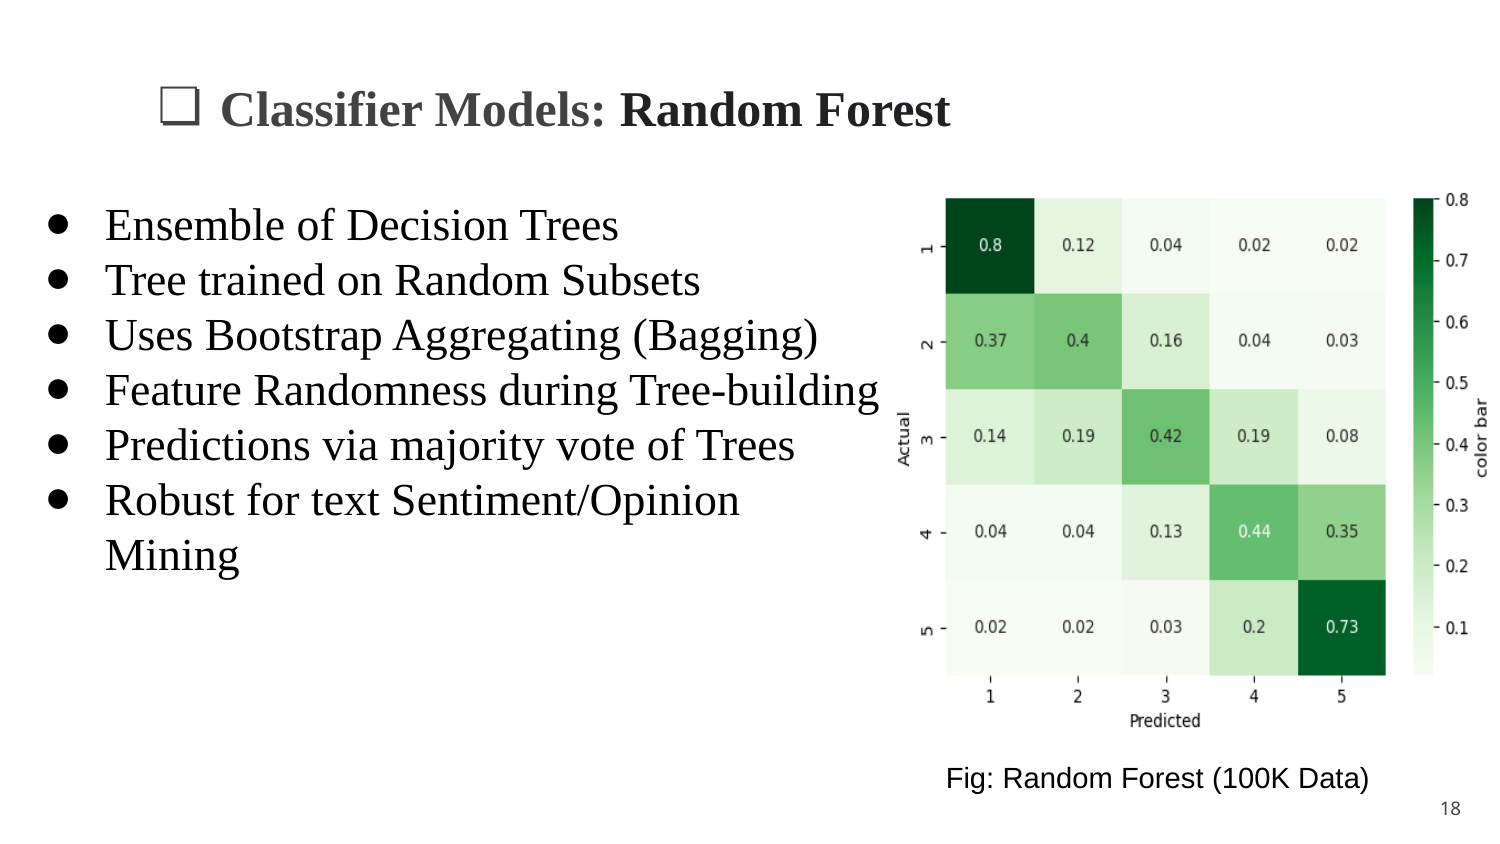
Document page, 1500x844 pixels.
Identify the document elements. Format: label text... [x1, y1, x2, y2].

slide_number ‹#› [1386, 777, 1477, 842]
text_box Classifier Models: Random Forest [130, 31, 1477, 179]
text_box Fig: Random Forest (100K Data) [930, 753, 1399, 844]
text_box Ensemble of Decision Trees Tree trained on Random Subsets Uses Bootstrap Aggregating (Bagging) Feature Randomness during Tree-building Predictions via majority vote of Trees Robust for text Sentiment/Opinion Mining [14, 179, 930, 801]
picture [887, 179, 1500, 745]
